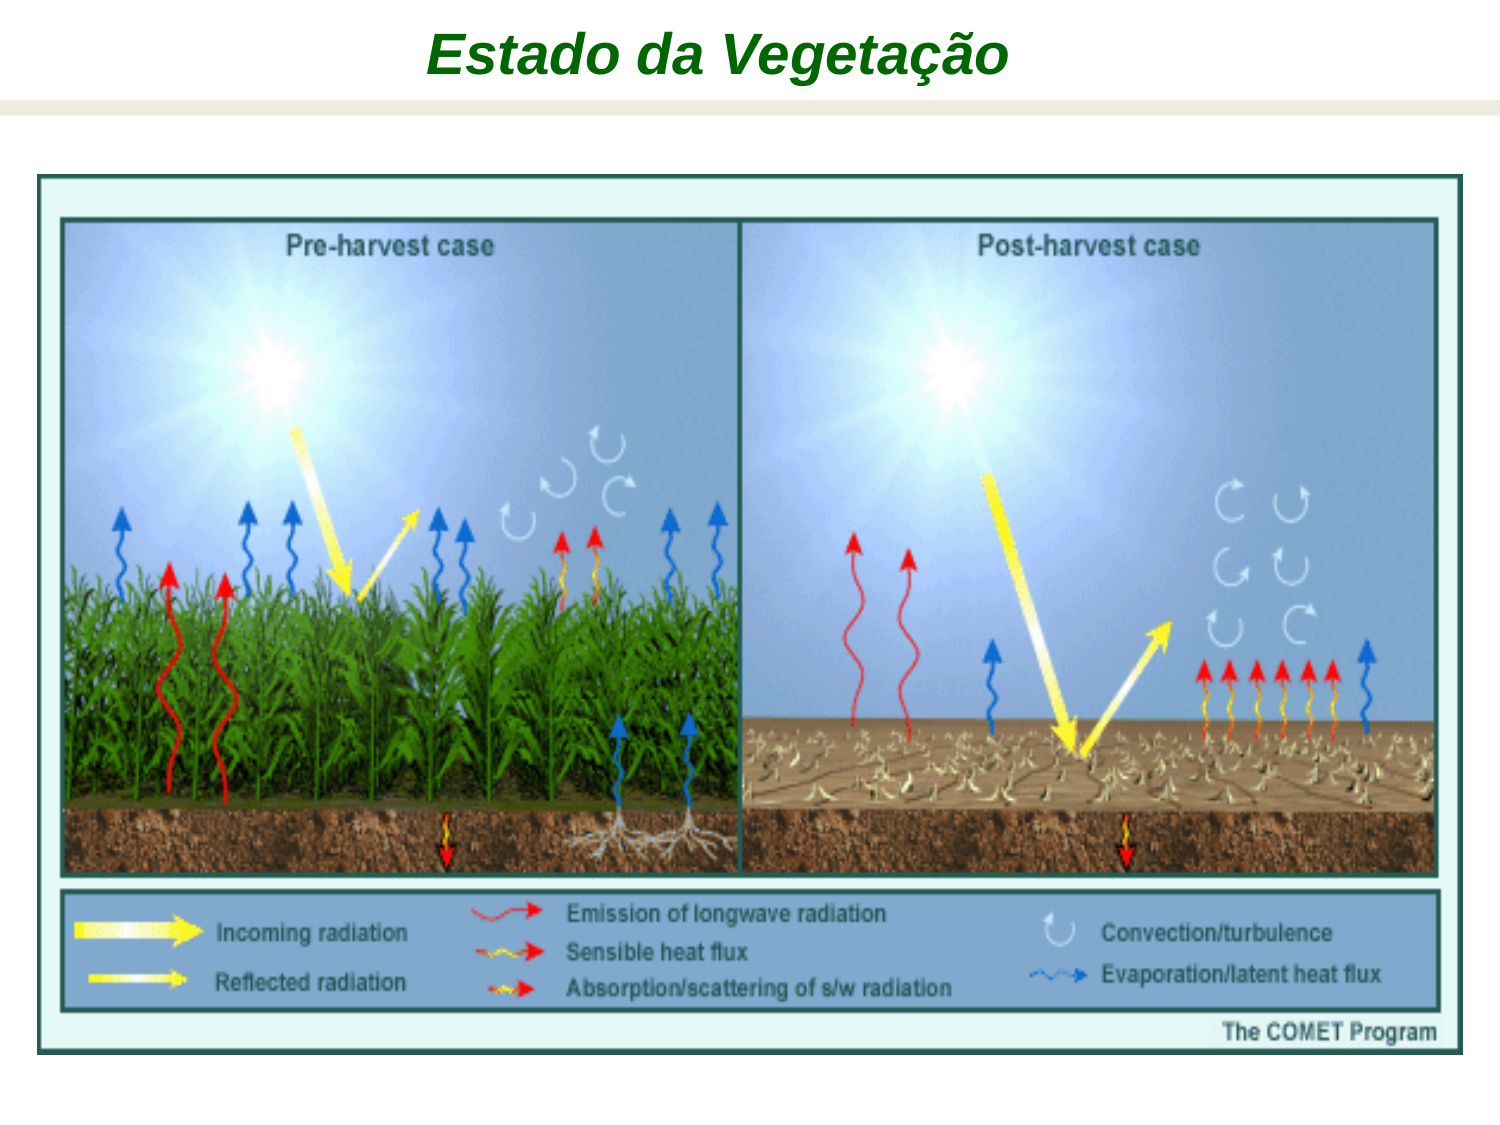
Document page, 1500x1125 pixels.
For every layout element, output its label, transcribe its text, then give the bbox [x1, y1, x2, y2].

picture [37, 174, 1463, 1055]
text_box Estado da Vegetação [0, 21, 1438, 107]
text_box [0, 99, 1500, 116]
